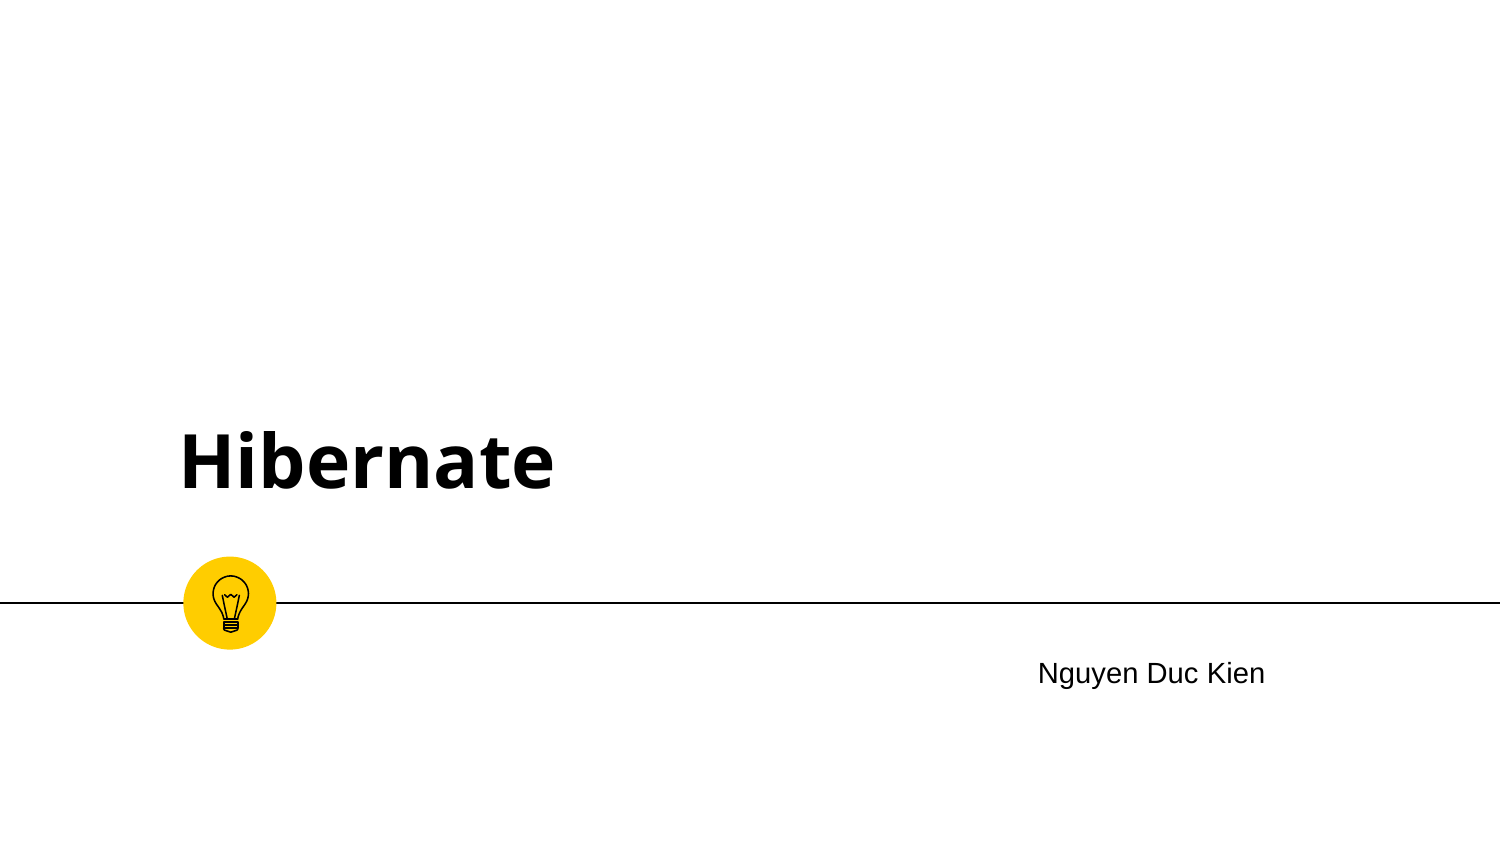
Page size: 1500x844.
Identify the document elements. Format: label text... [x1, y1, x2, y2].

text_box Nguyen Duc Kien [1023, 647, 1281, 697]
title Hibernate [163, 328, 906, 519]
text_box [212, 575, 249, 633]
